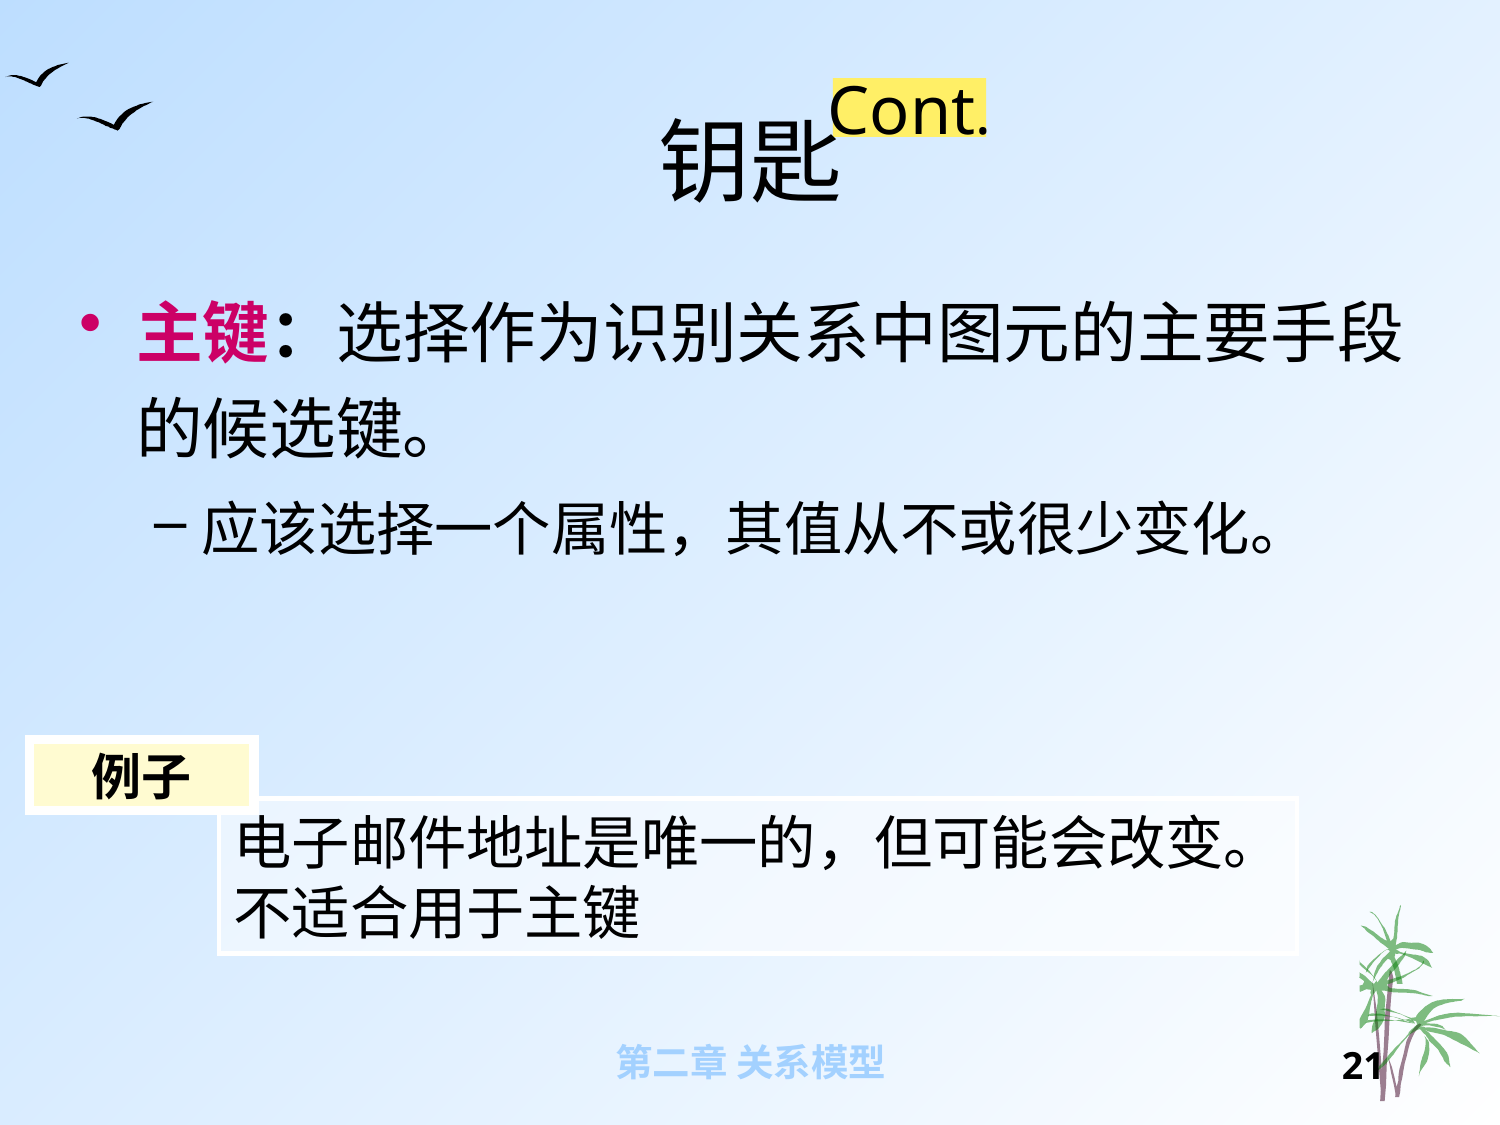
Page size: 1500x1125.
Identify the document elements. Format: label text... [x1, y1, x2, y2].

title 钥匙 [64, 66, 1437, 221]
list 主键：选择作为识别关系中图元的主要手段的候选键。 应该选择一个属性，其值从不或很少变化。 [64, 267, 1436, 764]
slide_number 20 [1087, 1034, 1400, 1110]
text_box 电子邮件地址是唯一的，但可能会改变。 不适合用于主键 [218, 798, 1298, 954]
text_box 例子 [29, 739, 254, 811]
footer 第二章 关系模型 [442, 1030, 1059, 1106]
